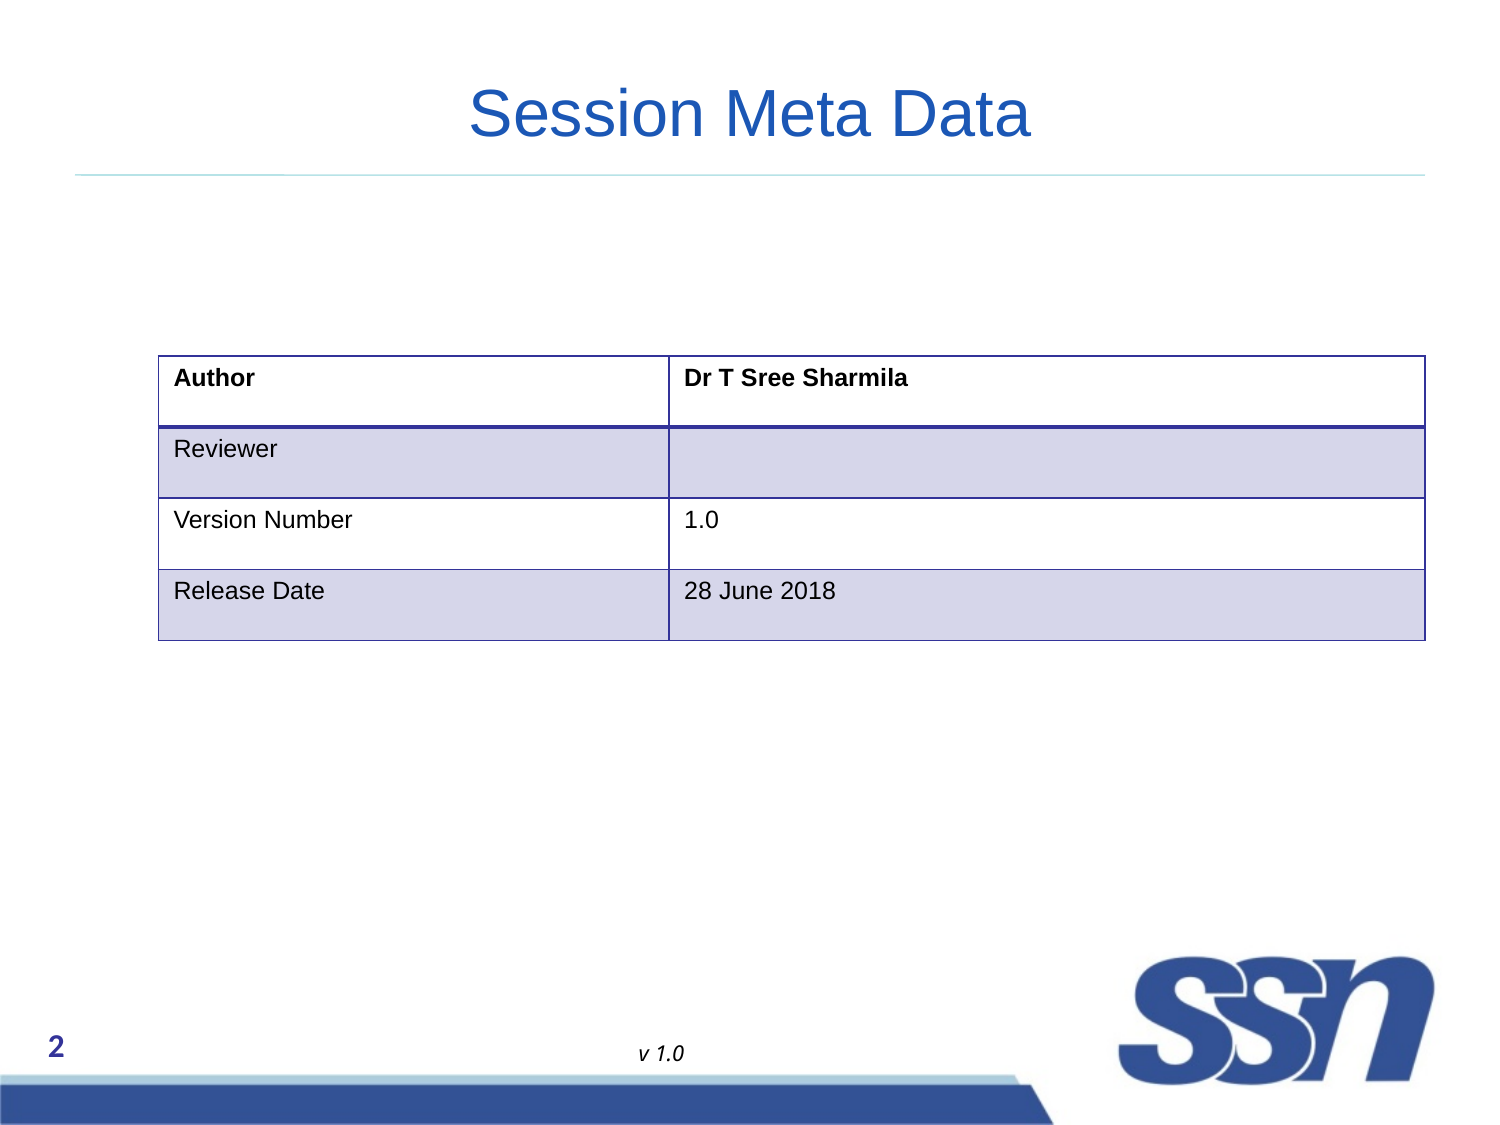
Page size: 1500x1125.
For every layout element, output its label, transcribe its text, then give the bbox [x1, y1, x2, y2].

title Session Meta Data [75, 45, 1425, 175]
table_cell 28 June 2018 [670, 570, 1424, 640]
table_cell Reviewer [159, 429, 668, 497]
table_cell 1.0 [670, 499, 1424, 569]
table_cell [670, 429, 1424, 497]
picture [0, 913, 1500, 1125]
table_cell Release Date [159, 570, 668, 640]
table_header Author [159, 357, 668, 425]
table_header Dr T Sree Sharmila [670, 357, 1424, 425]
table_cell Version Number [159, 499, 668, 569]
